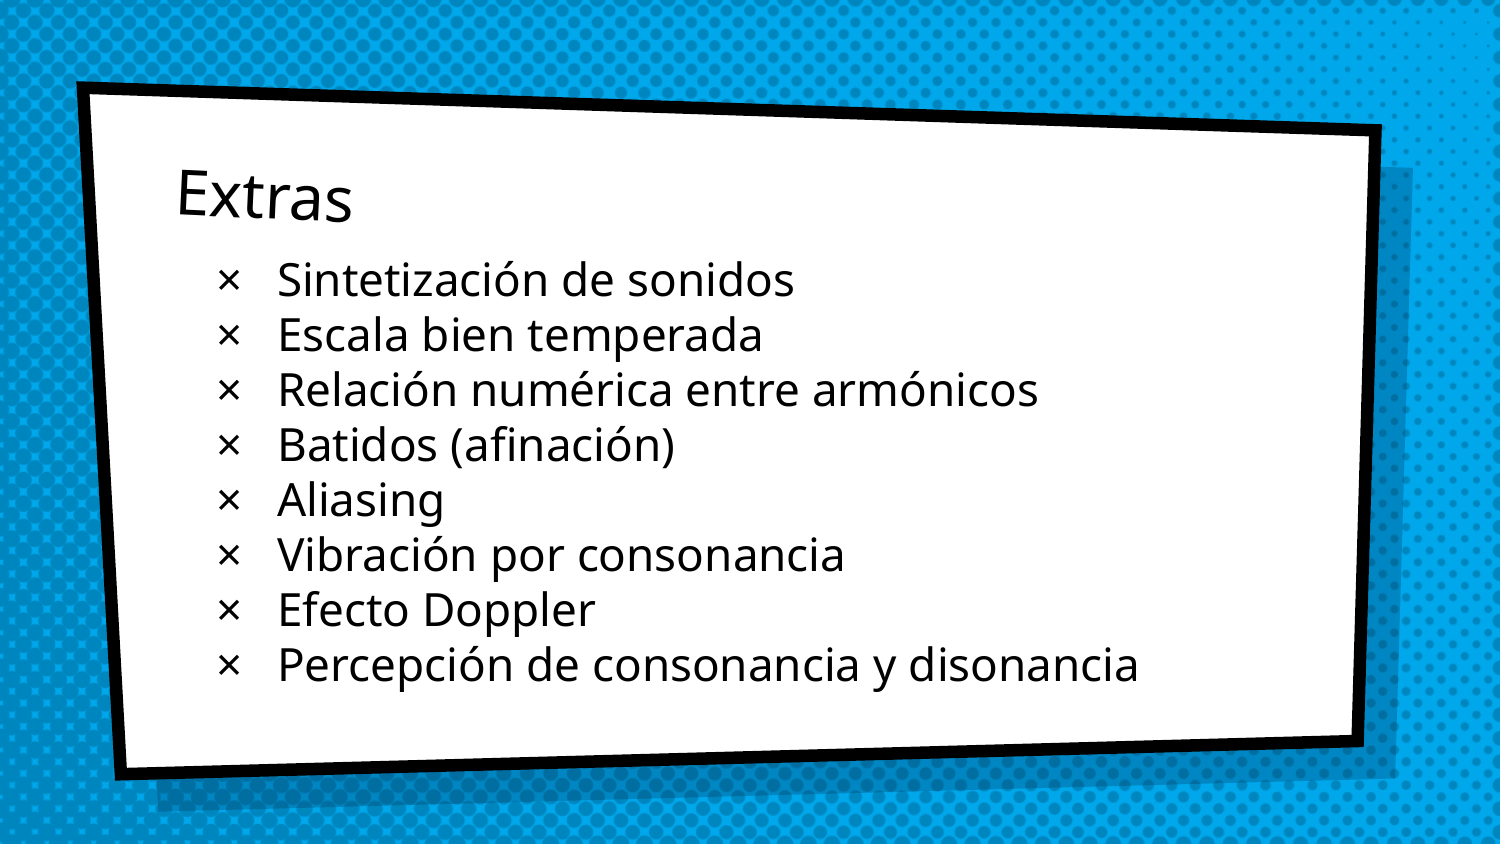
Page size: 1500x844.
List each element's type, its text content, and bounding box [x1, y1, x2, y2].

subtitle Sintetización de sonidos Escala bien temperada Relación numérica entre armónicos Batidos (afinación) Aliasing Vibración por consonancia Efecto Doppler Percepción de consonancia y disonancia [187, 236, 1286, 741]
title Extras [157, 116, 1316, 296]
